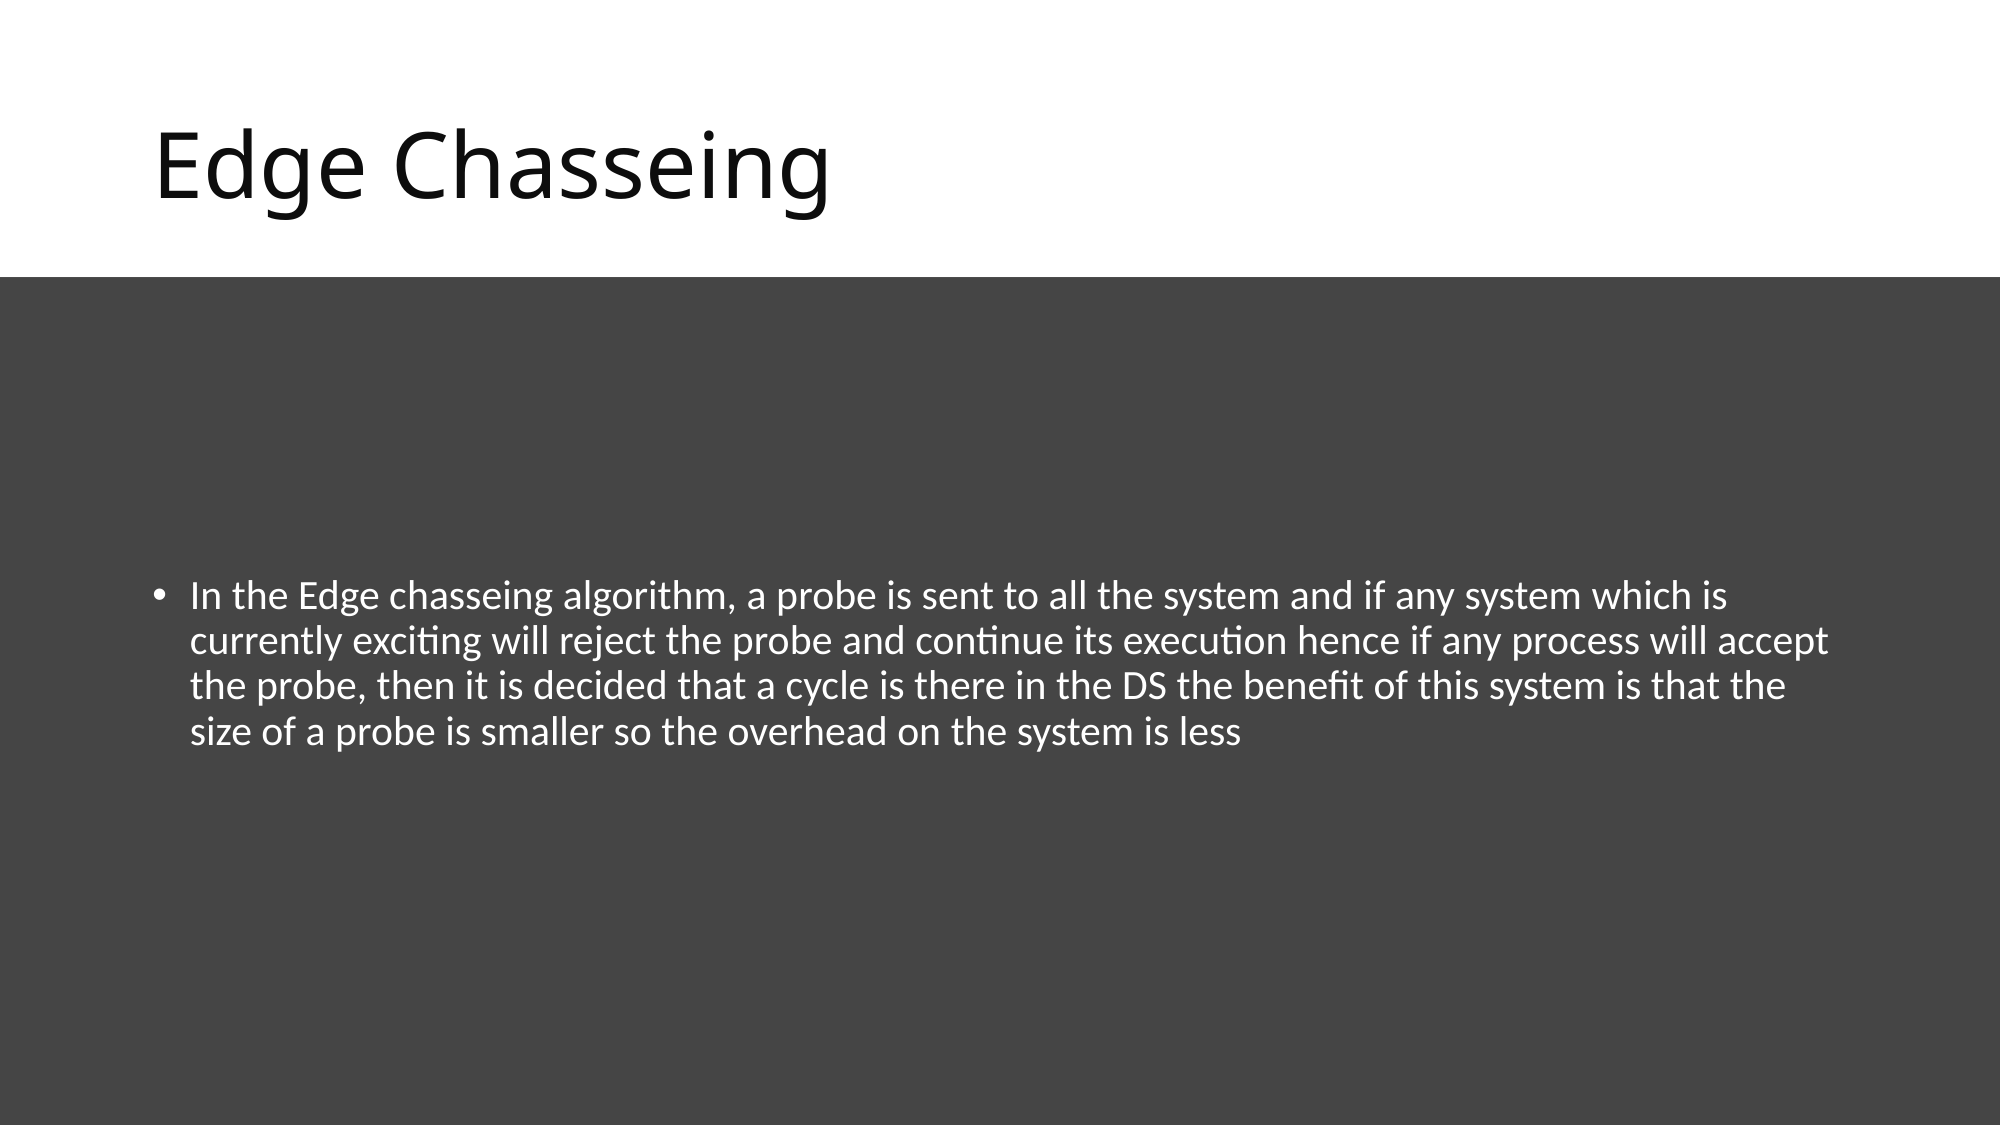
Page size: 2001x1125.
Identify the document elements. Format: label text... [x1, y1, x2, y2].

text_box [0, 276, 2000, 1125]
title Edge Chasseing [137, 59, 1863, 278]
list In the Edge chasseing algorithm, a probe is sent to all the system and if any system which is currently exciting will reject the probe and continue its execution hence if any process will accept the probe, then it is decided that a cycle is there in the DS the benefit of this system is that the size of a probe is smaller so the overhead on the system is less [137, 330, 1863, 998]
text_box [0, 0, 2000, 276]
